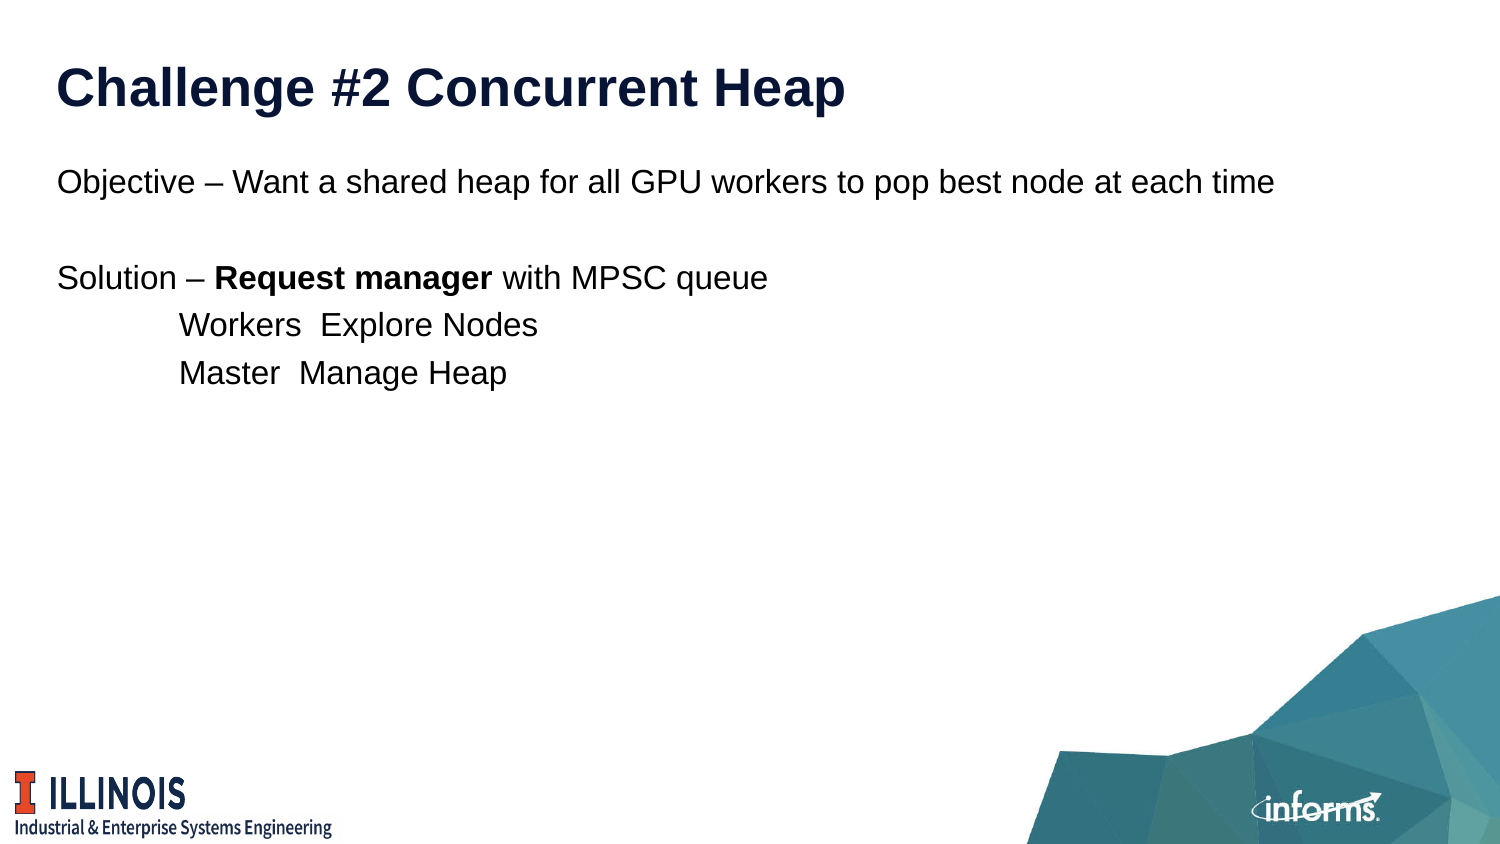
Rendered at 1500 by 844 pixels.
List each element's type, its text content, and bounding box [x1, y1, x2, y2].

title Challenge #2 Concurrent Heap [41, 35, 1365, 134]
picture [0, 0, 1500, 844]
